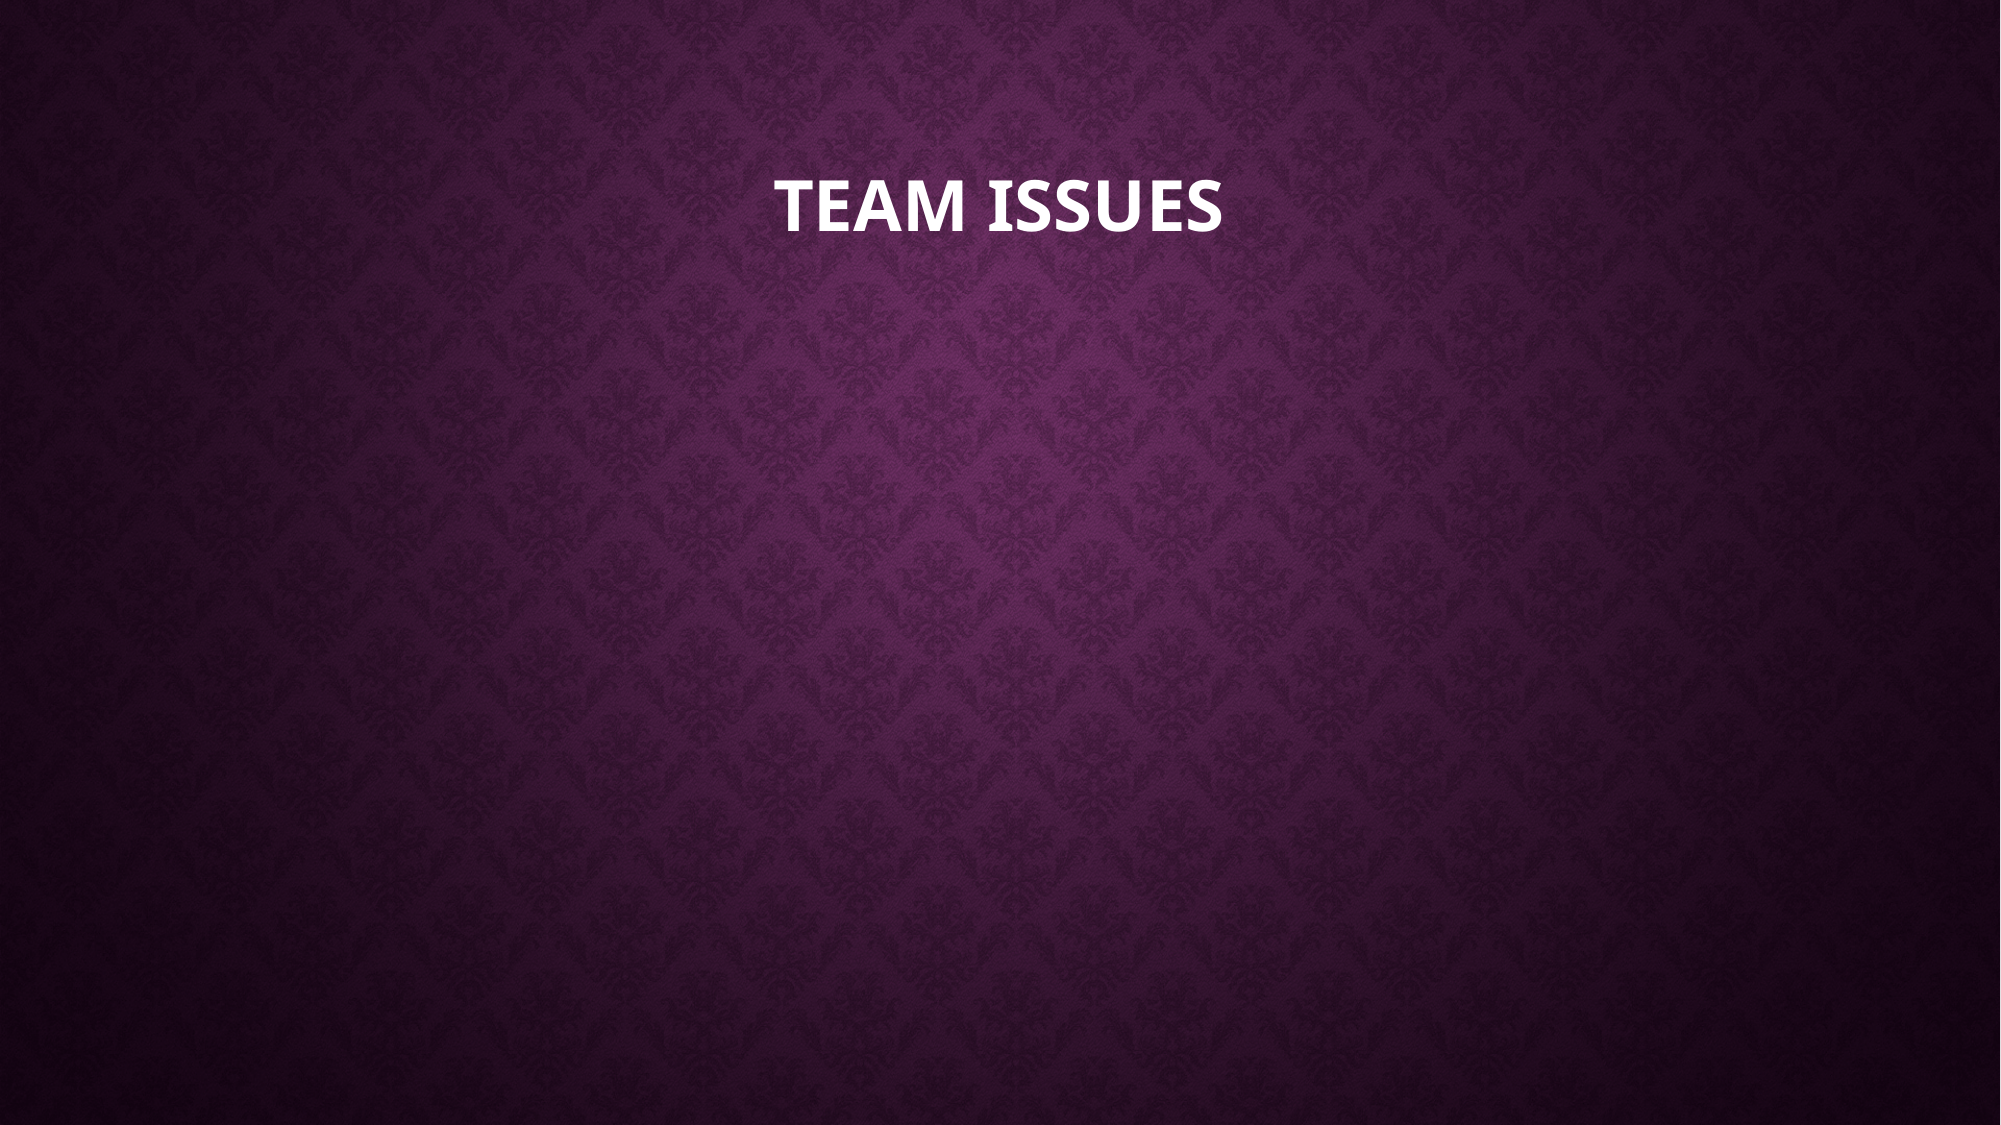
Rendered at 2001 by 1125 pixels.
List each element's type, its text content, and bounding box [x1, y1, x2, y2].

title Team issues [149, 99, 1849, 318]
